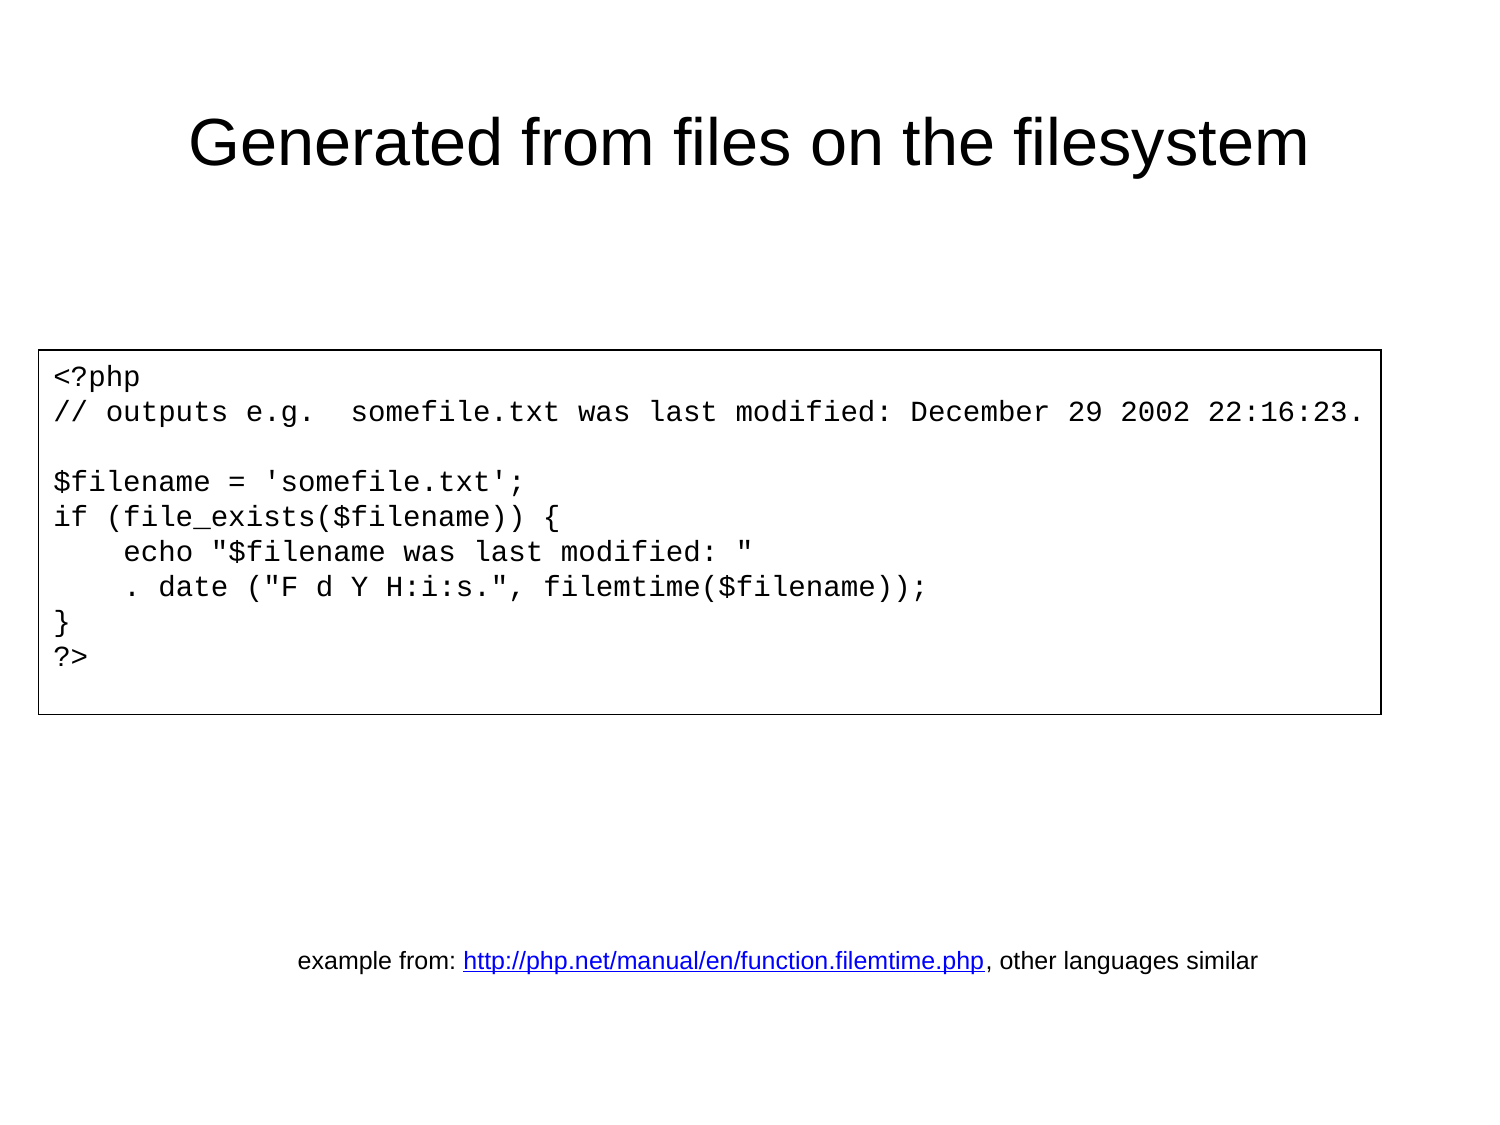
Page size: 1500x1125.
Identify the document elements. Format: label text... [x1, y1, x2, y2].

text_box <?php // outputs e.g. somefile.txt was last modified: December 29 2002 22:16:23. $filename = 'somefile.txt'; if (file_exists($filename)) { echo "$filename was last modified: " . date ("F d Y H:i:s.", filemtime($filename)); } ?> [38, 349, 1381, 715]
text_box example from: http://php.net/manual/en/function.filemtime.php, other languages similar [282, 937, 1281, 983]
title Generated from files on the filesystem [75, 45, 1425, 233]
